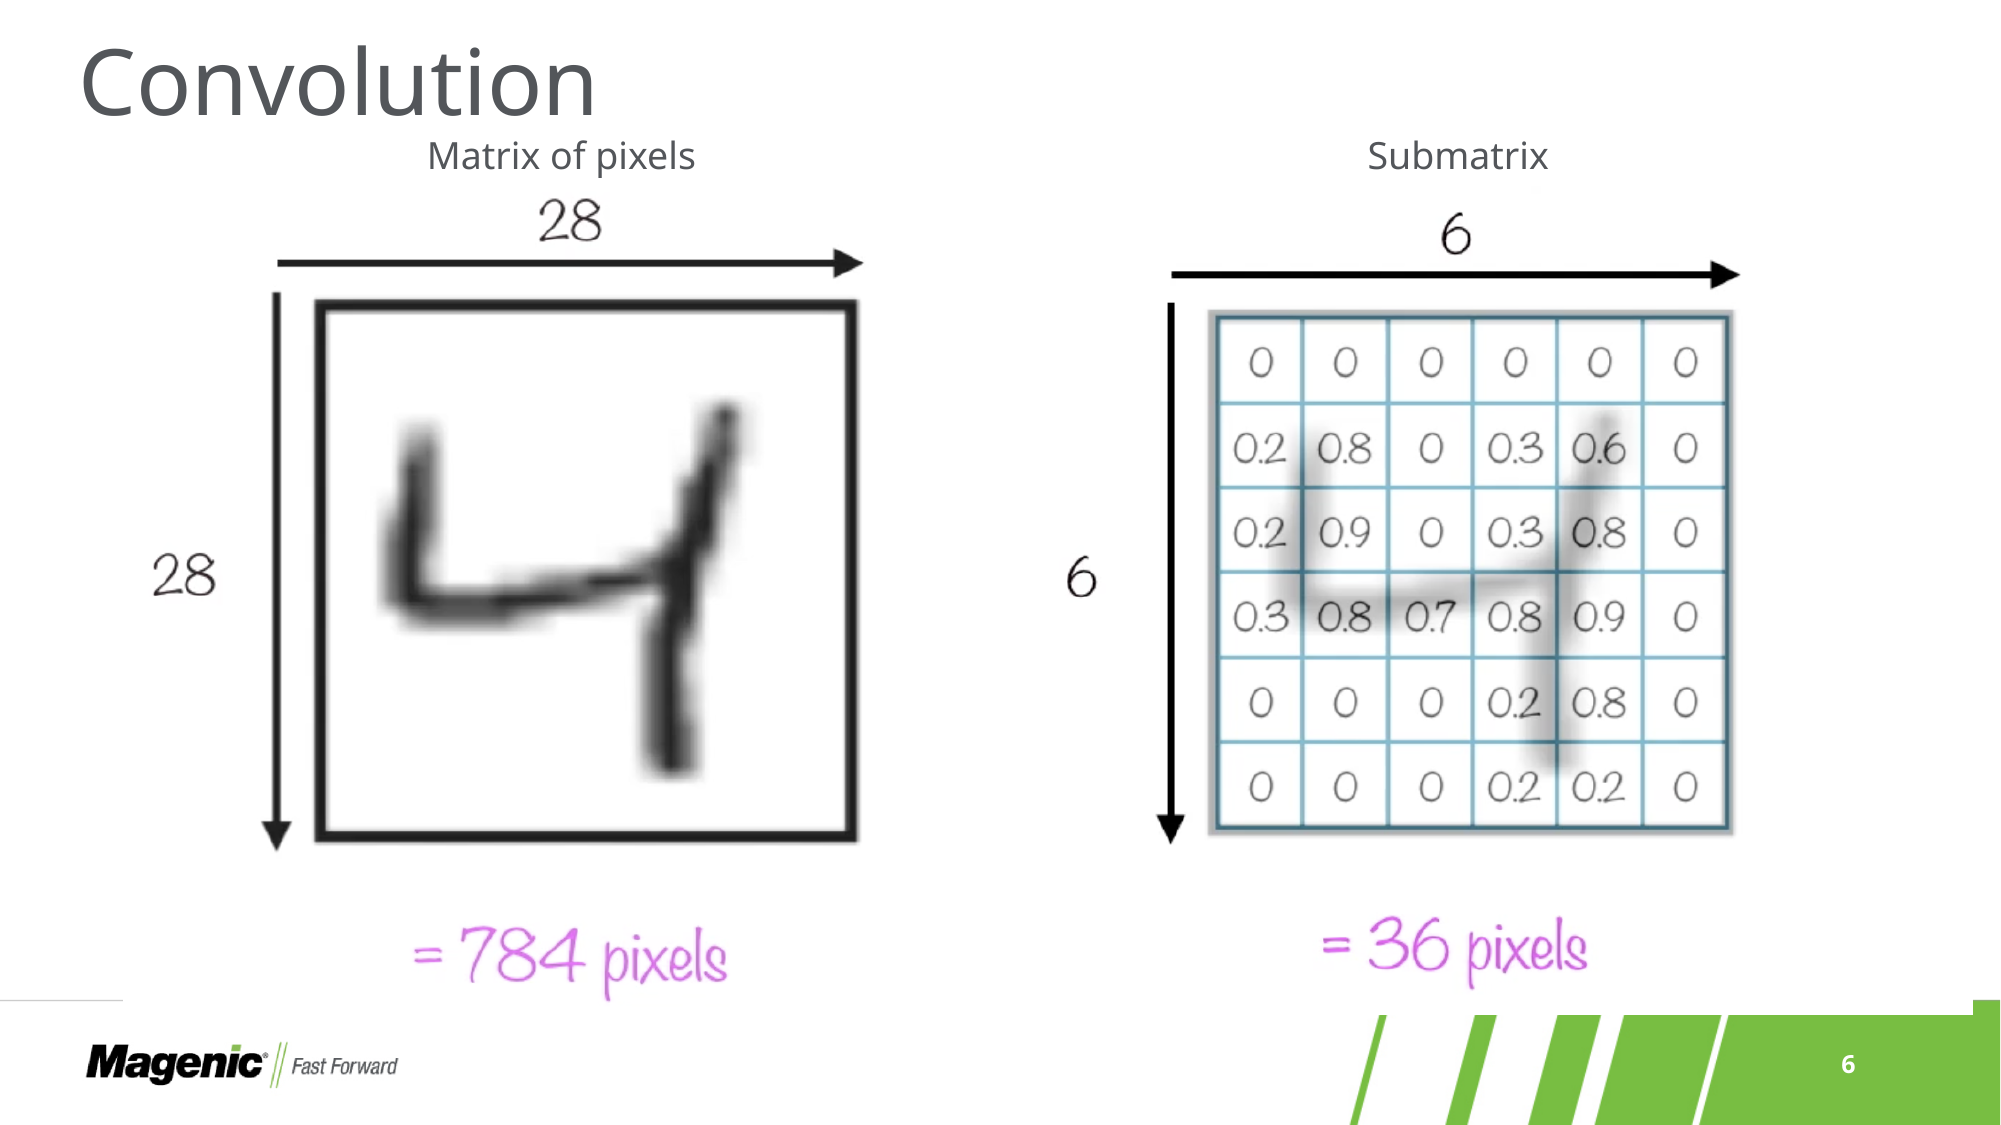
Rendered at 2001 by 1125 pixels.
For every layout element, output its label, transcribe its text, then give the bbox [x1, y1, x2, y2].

text_box Matrix of pixels [412, 124, 712, 185]
text_box Submatrix [1352, 124, 1564, 185]
picture [0, 0, 2001, 1125]
title Convolution [63, 41, 1938, 131]
